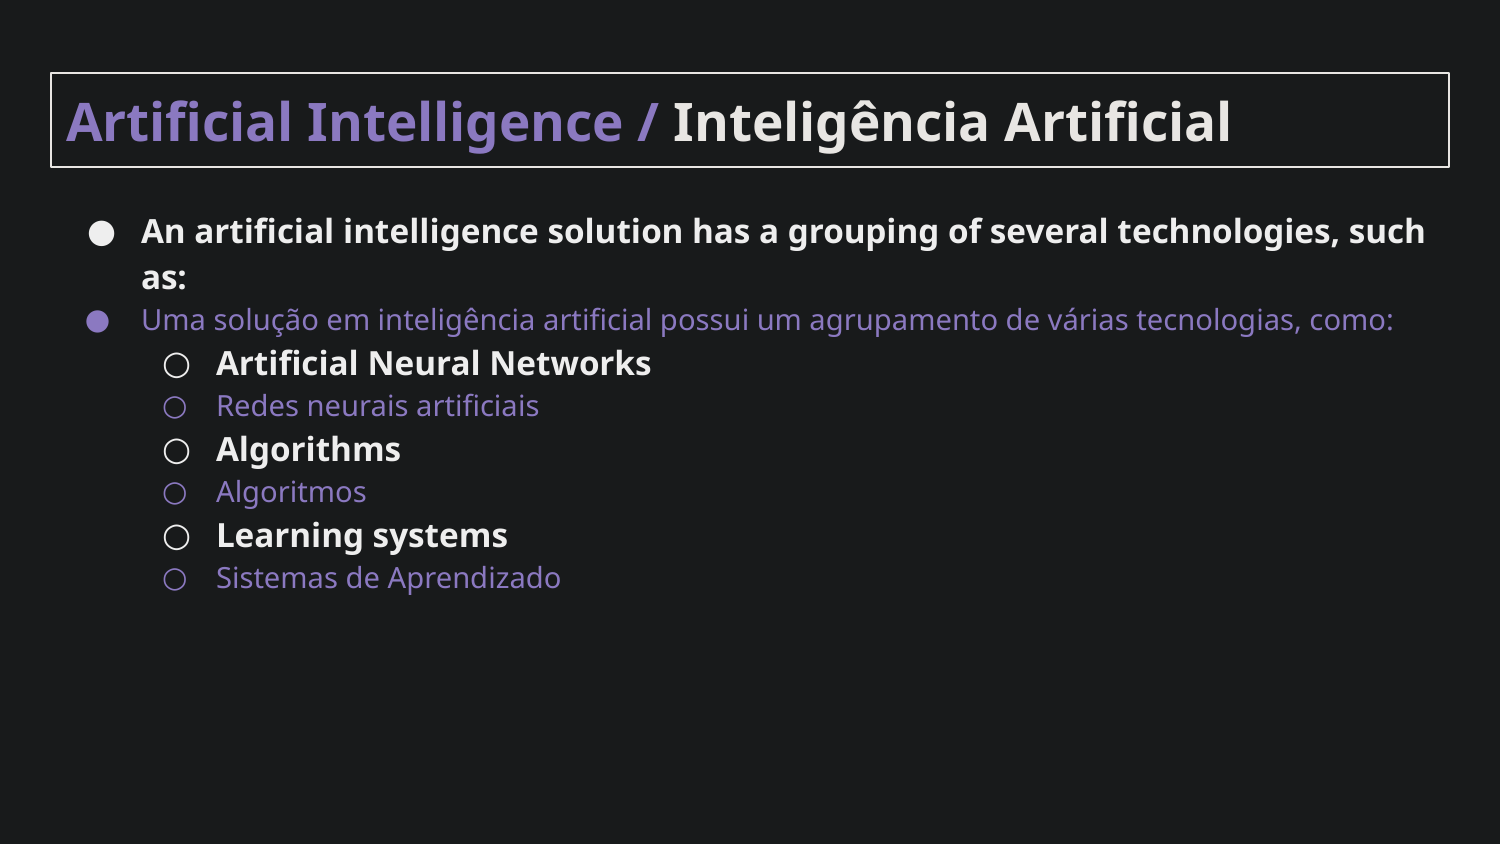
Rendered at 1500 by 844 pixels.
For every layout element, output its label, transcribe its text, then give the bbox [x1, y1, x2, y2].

list An artificial intelligence solution has a grouping of several technologies, such as: Uma solução em inteligência artificial possui um agrupamento de várias tecnologias, como: Artificial Neural Networks Redes neurais artificiais Algorithms Algoritmos Learning systems Sistemas de Aprendizado [51, 189, 1449, 804]
title Artificial Intelligence / Inteligência Artificial [51, 72, 1449, 167]
